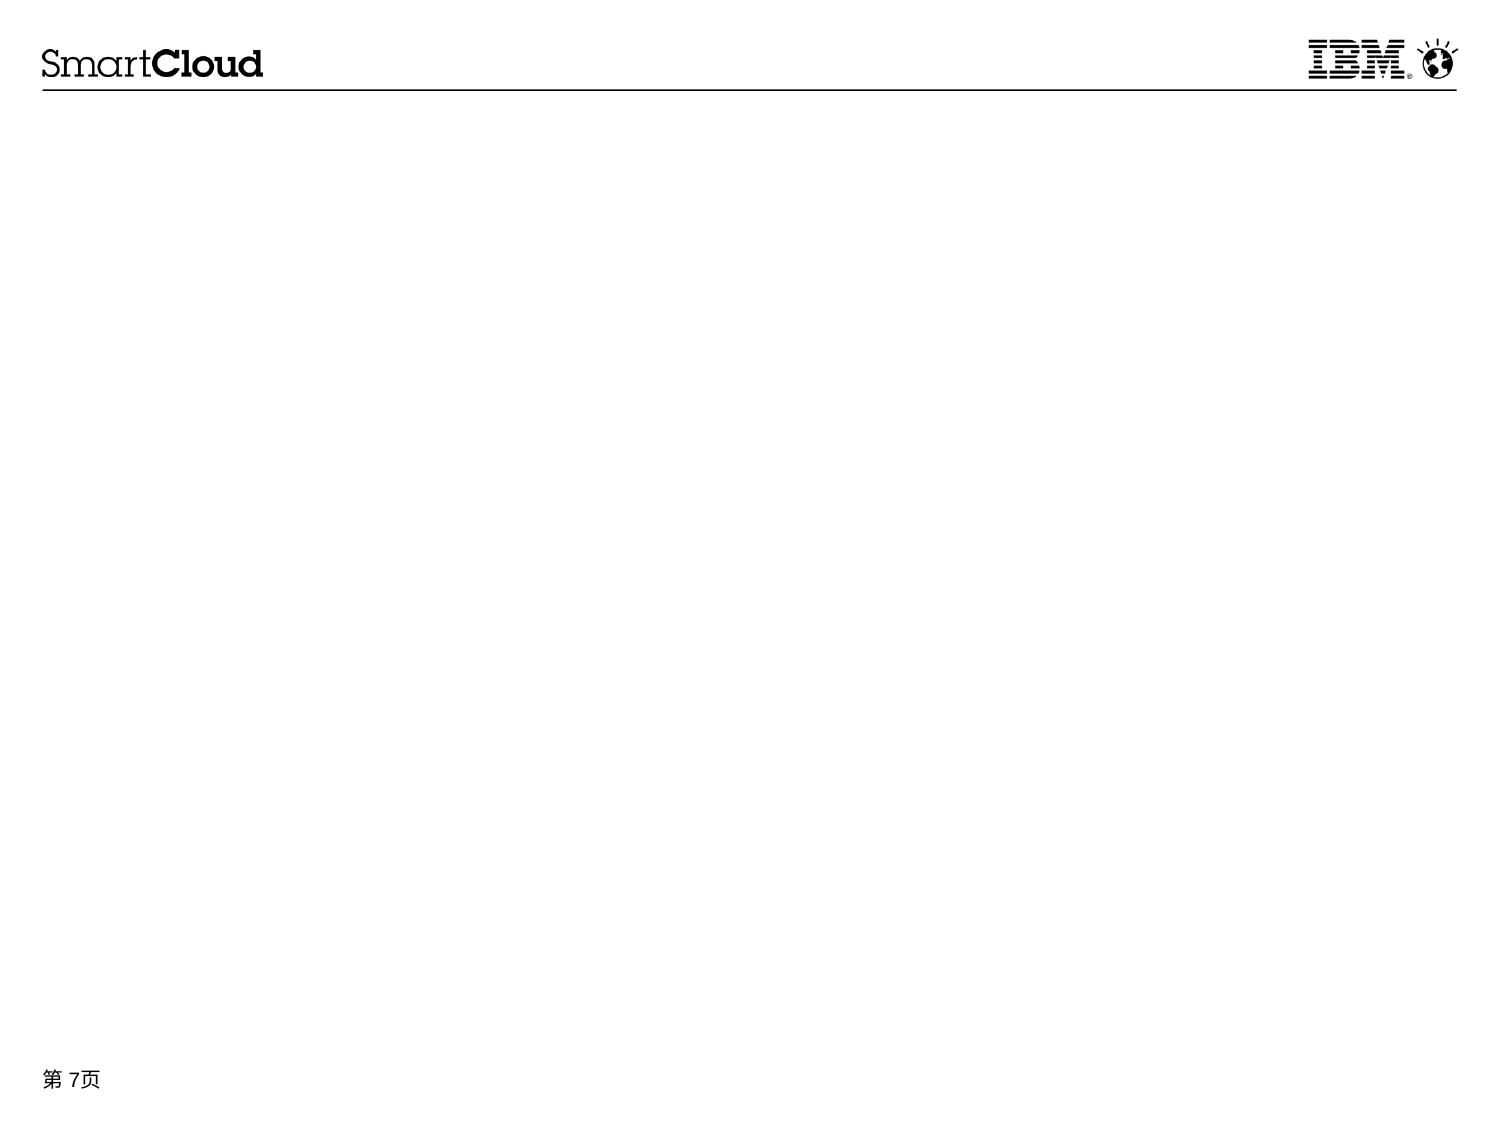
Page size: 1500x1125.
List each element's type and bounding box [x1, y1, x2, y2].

picture [1294, 24, 1469, 91]
picture [42, 49, 263, 77]
